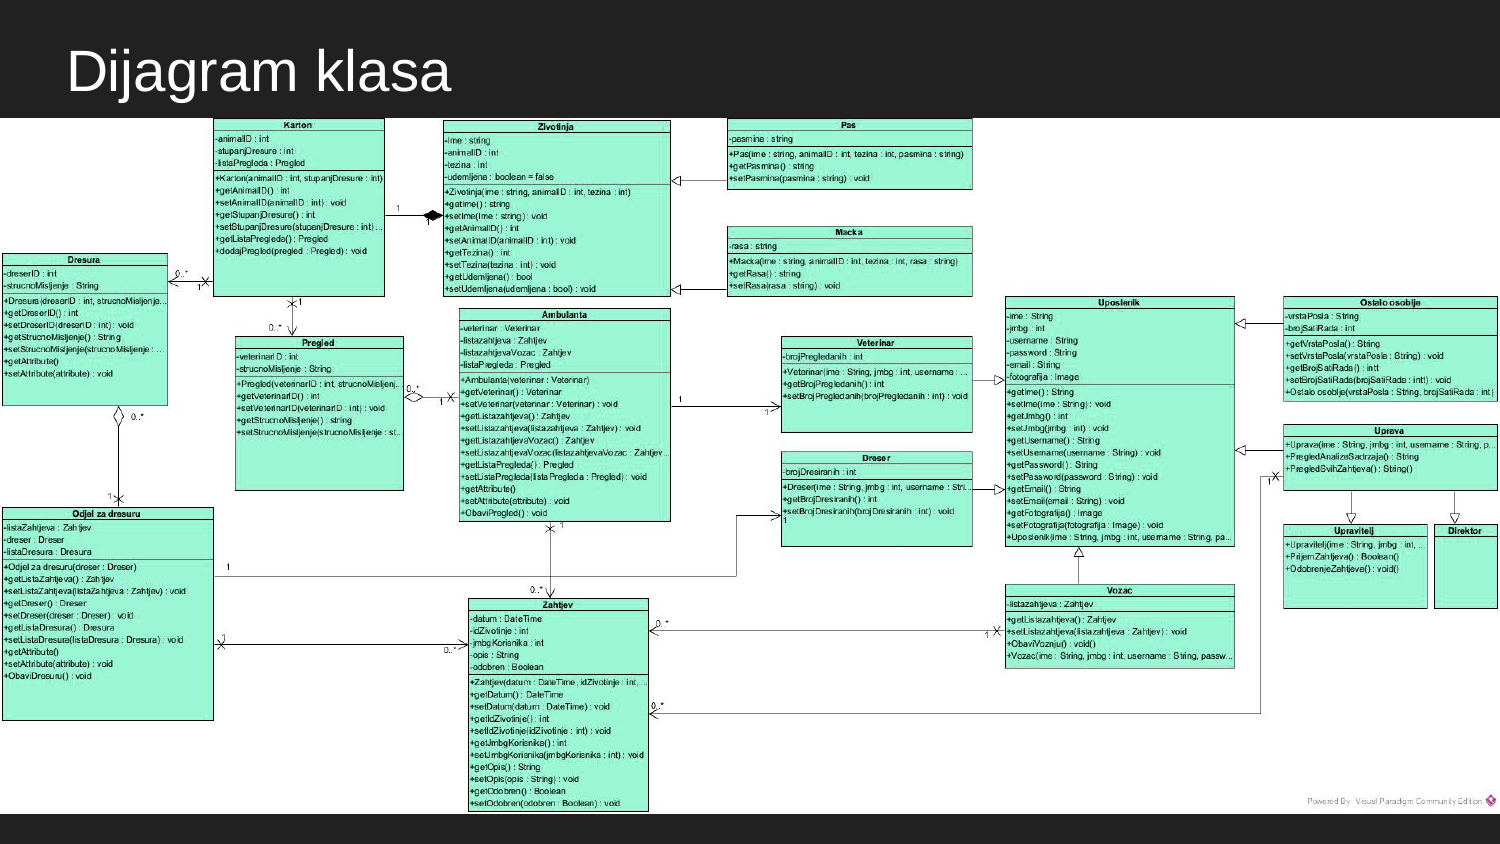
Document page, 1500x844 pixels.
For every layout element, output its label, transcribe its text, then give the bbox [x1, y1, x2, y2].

title Dijagram klasa [51, 17, 1449, 112]
picture [0, 118, 1500, 815]
